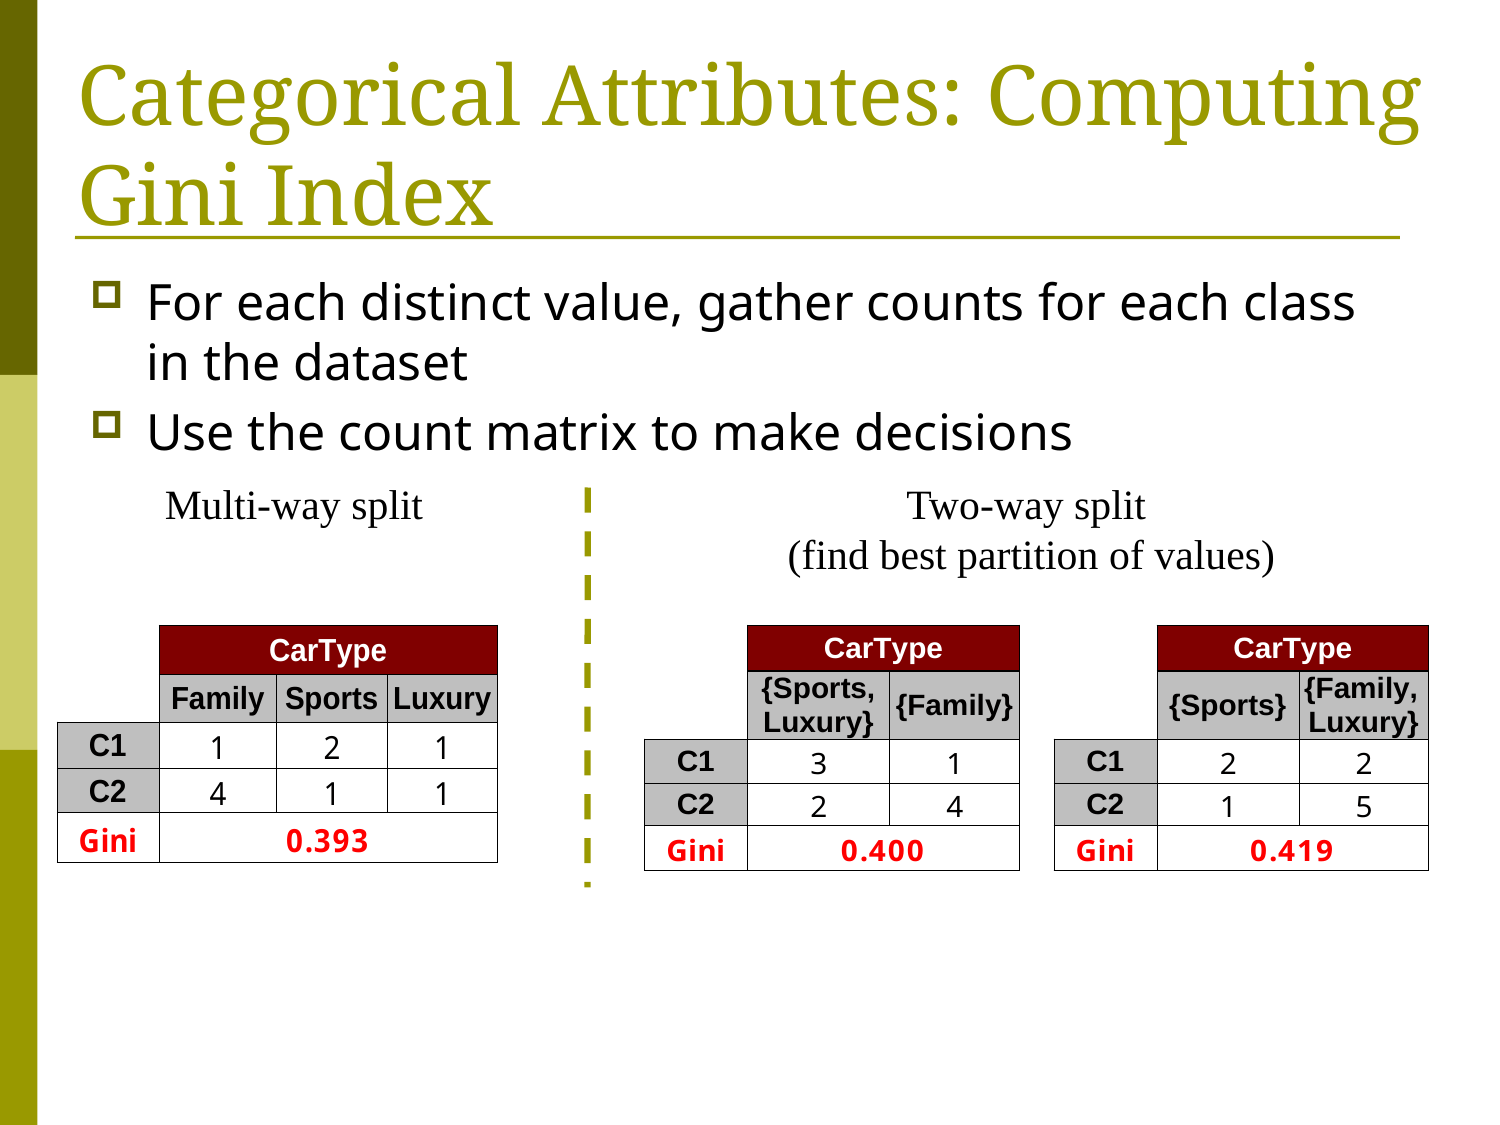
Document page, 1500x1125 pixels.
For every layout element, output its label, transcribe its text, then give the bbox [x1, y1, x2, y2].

title Categorical Attributes: Computing Gini Index [62, 162, 1451, 251]
list For each distinct value, gather counts for each class in the dataset Use the count matrix to make decisions [74, 262, 1426, 1006]
text_box Multi-way split [150, 470, 438, 536]
text_box Two-way split (find best partition of values) [772, 470, 1291, 586]
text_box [1046, 624, 1476, 916]
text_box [49, 624, 501, 876]
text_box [637, 624, 1045, 916]
